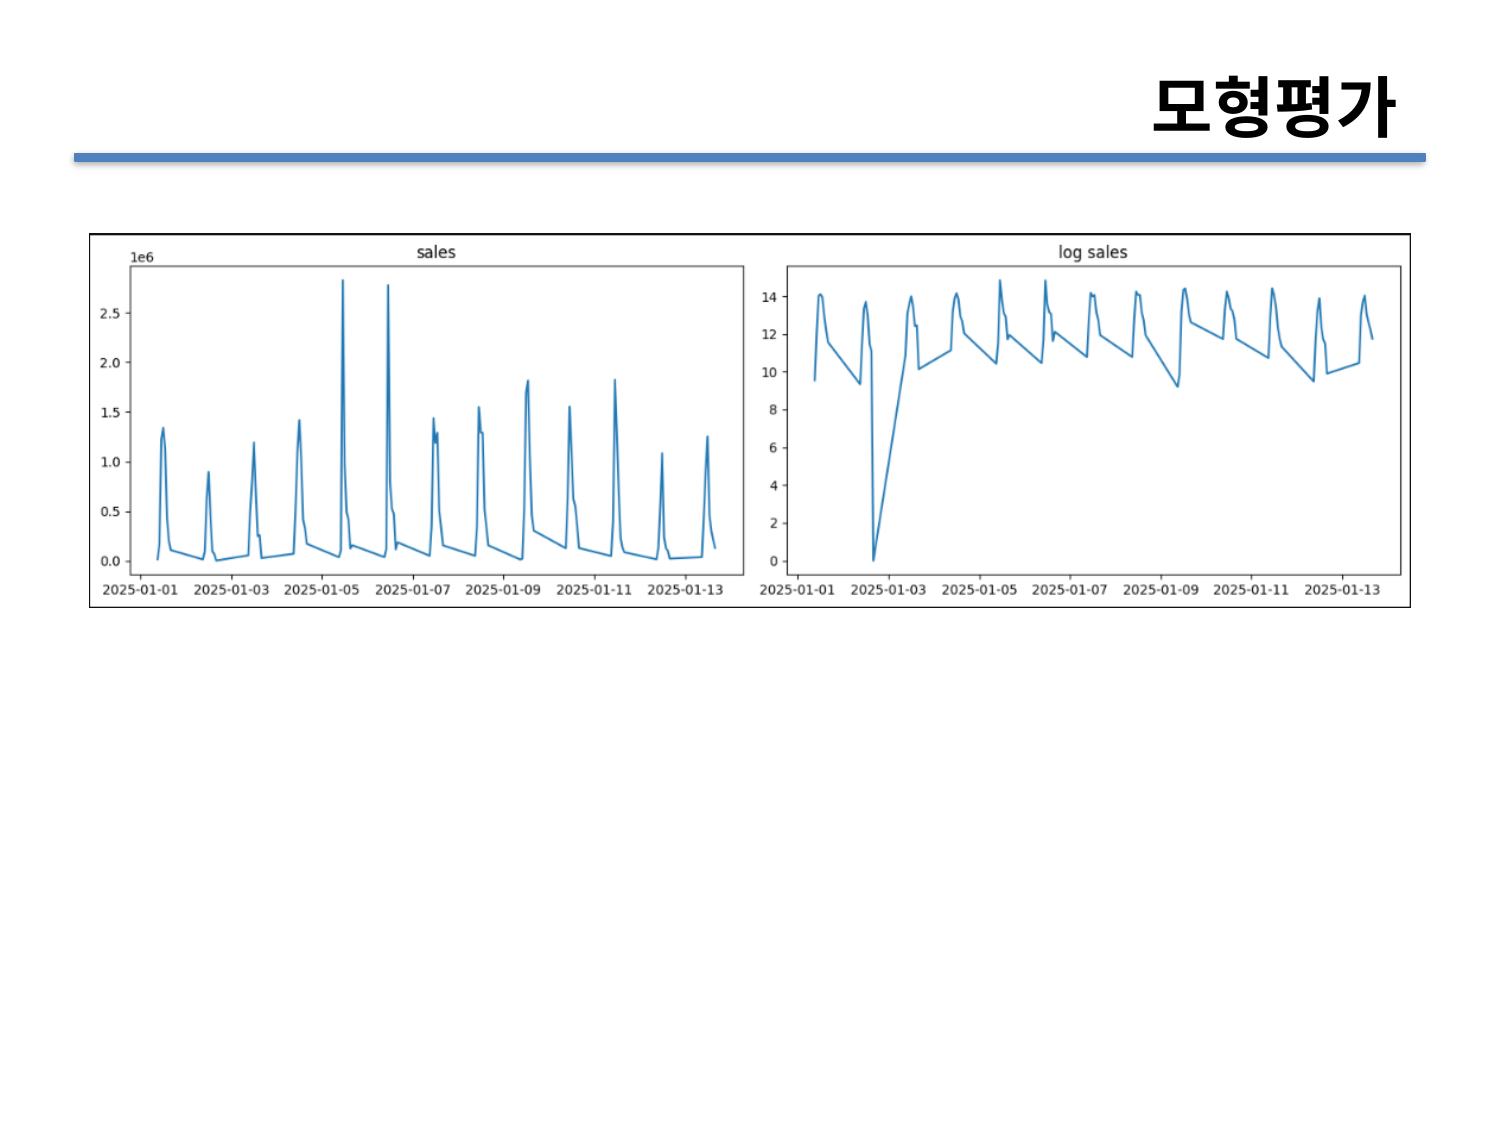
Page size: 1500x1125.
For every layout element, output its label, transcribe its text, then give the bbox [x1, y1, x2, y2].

picture [89, 233, 1411, 608]
text_box [74, 153, 1425, 161]
text_box 모형평가 [1136, 58, 1414, 151]
